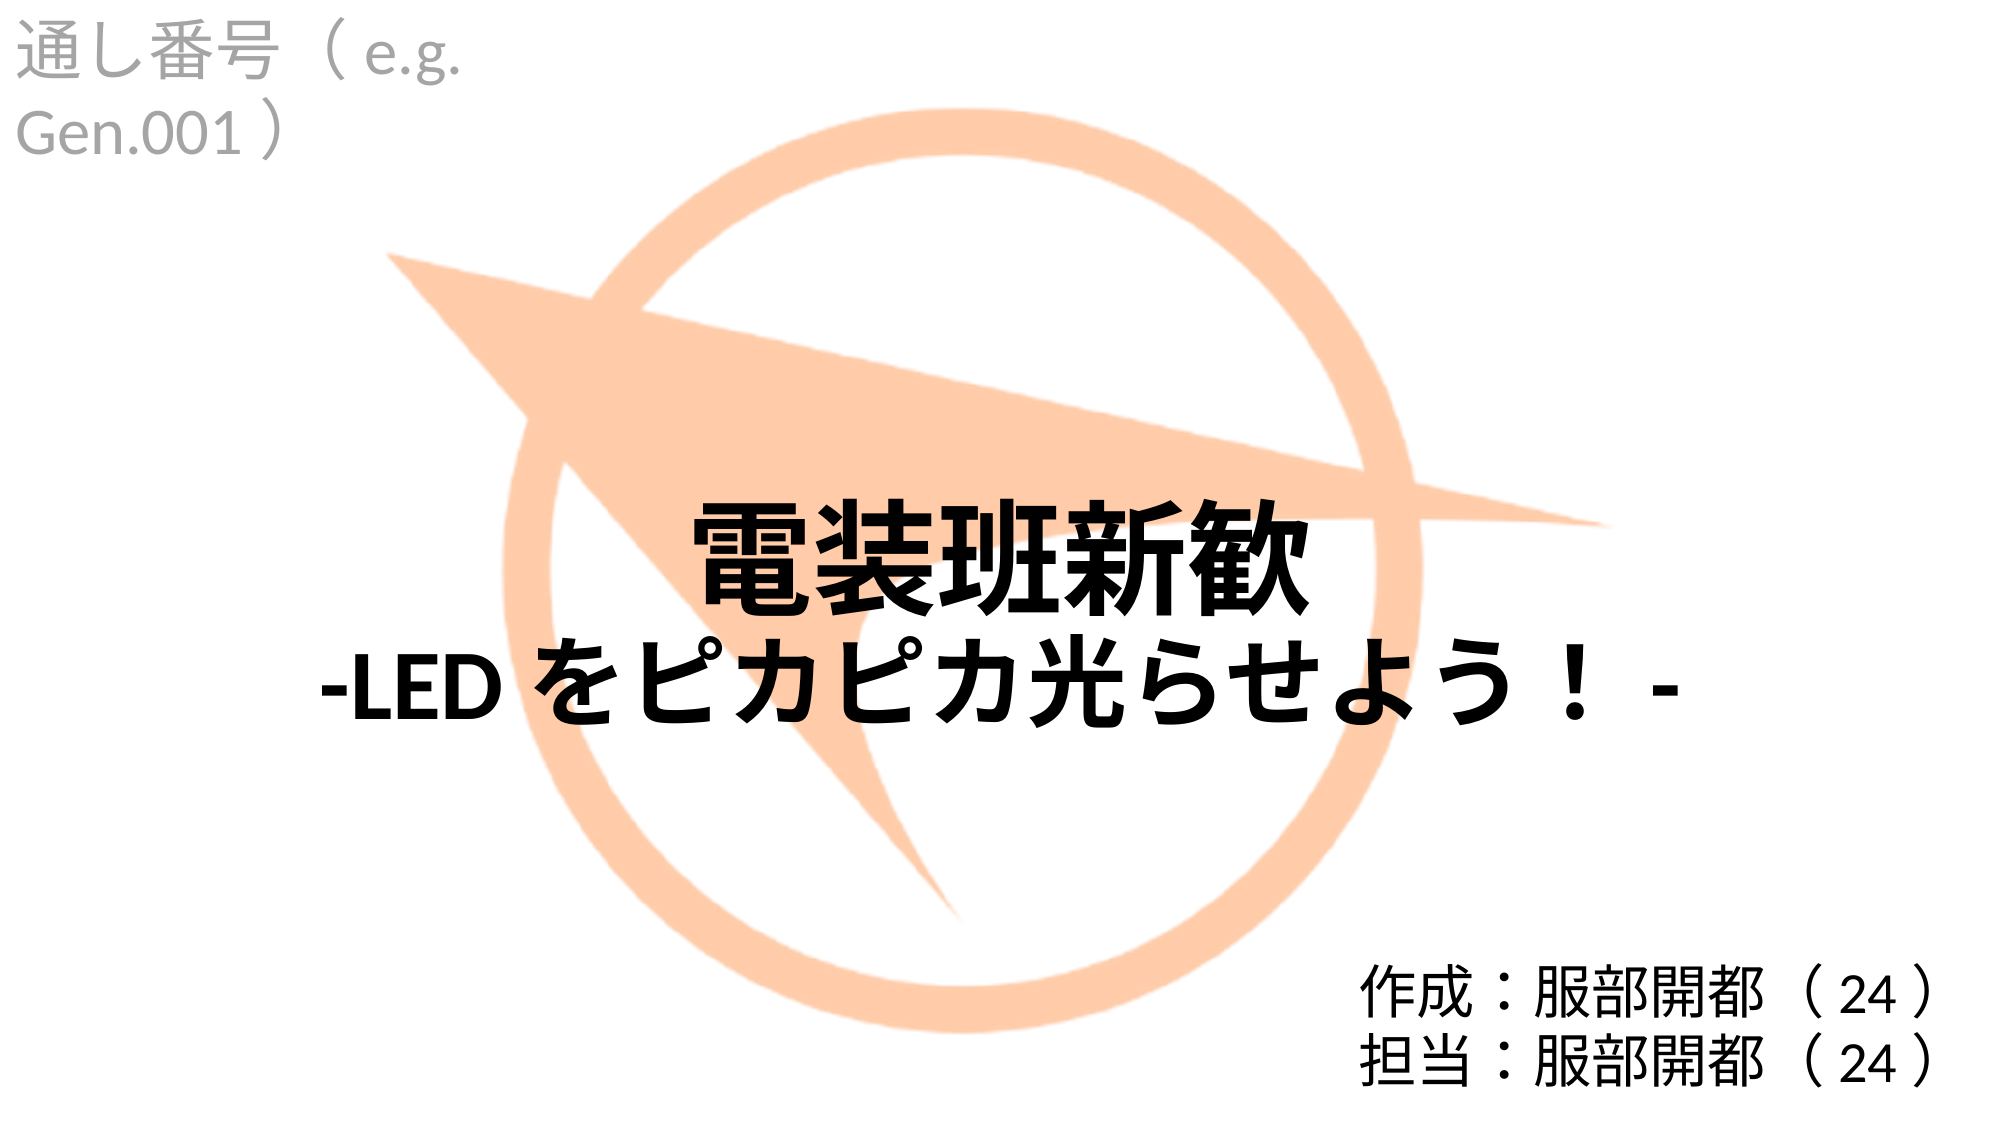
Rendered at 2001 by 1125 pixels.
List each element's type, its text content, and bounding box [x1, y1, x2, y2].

title 電装班新歓 -LEDをピカピカ光らせよう！- [249, 484, 1750, 749]
text_box 作成：服部開都（24） 担当：服部開都（24） [1343, 947, 2000, 1103]
text_box 通し番号（e.g. Gen.001） [0, 0, 696, 175]
